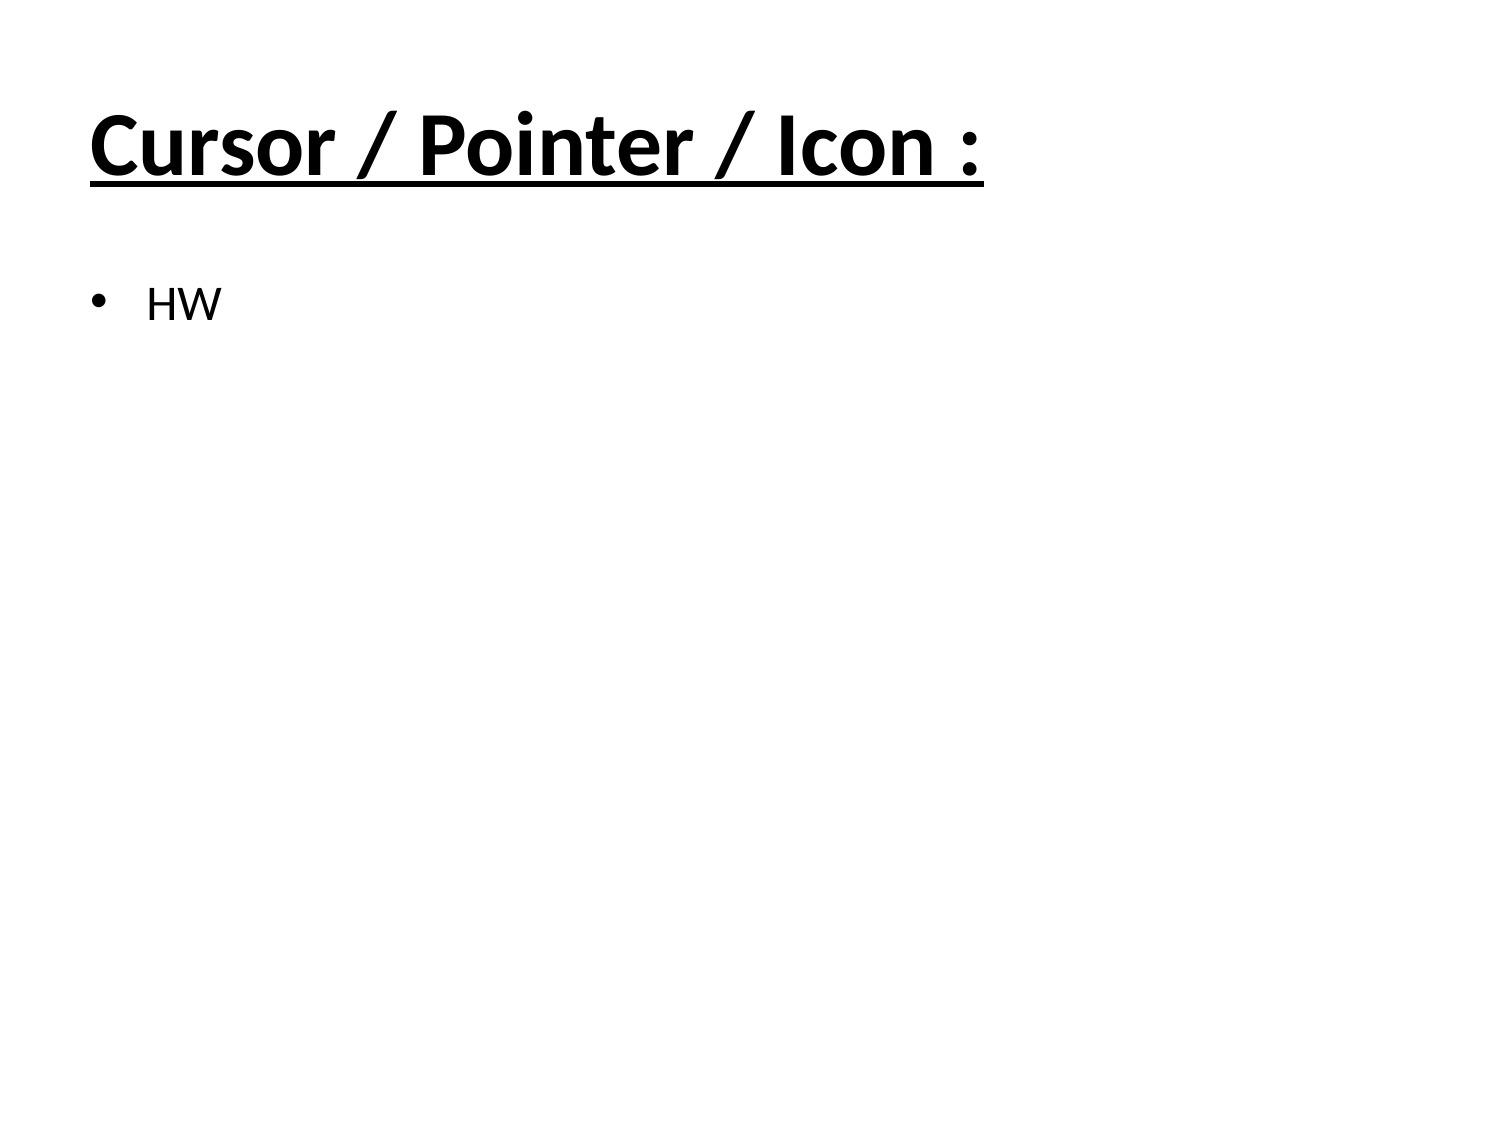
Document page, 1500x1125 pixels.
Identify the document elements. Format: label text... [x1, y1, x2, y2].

title Cursor / Pointer / Icon : [75, 45, 1425, 233]
list HW [75, 262, 1425, 1005]
